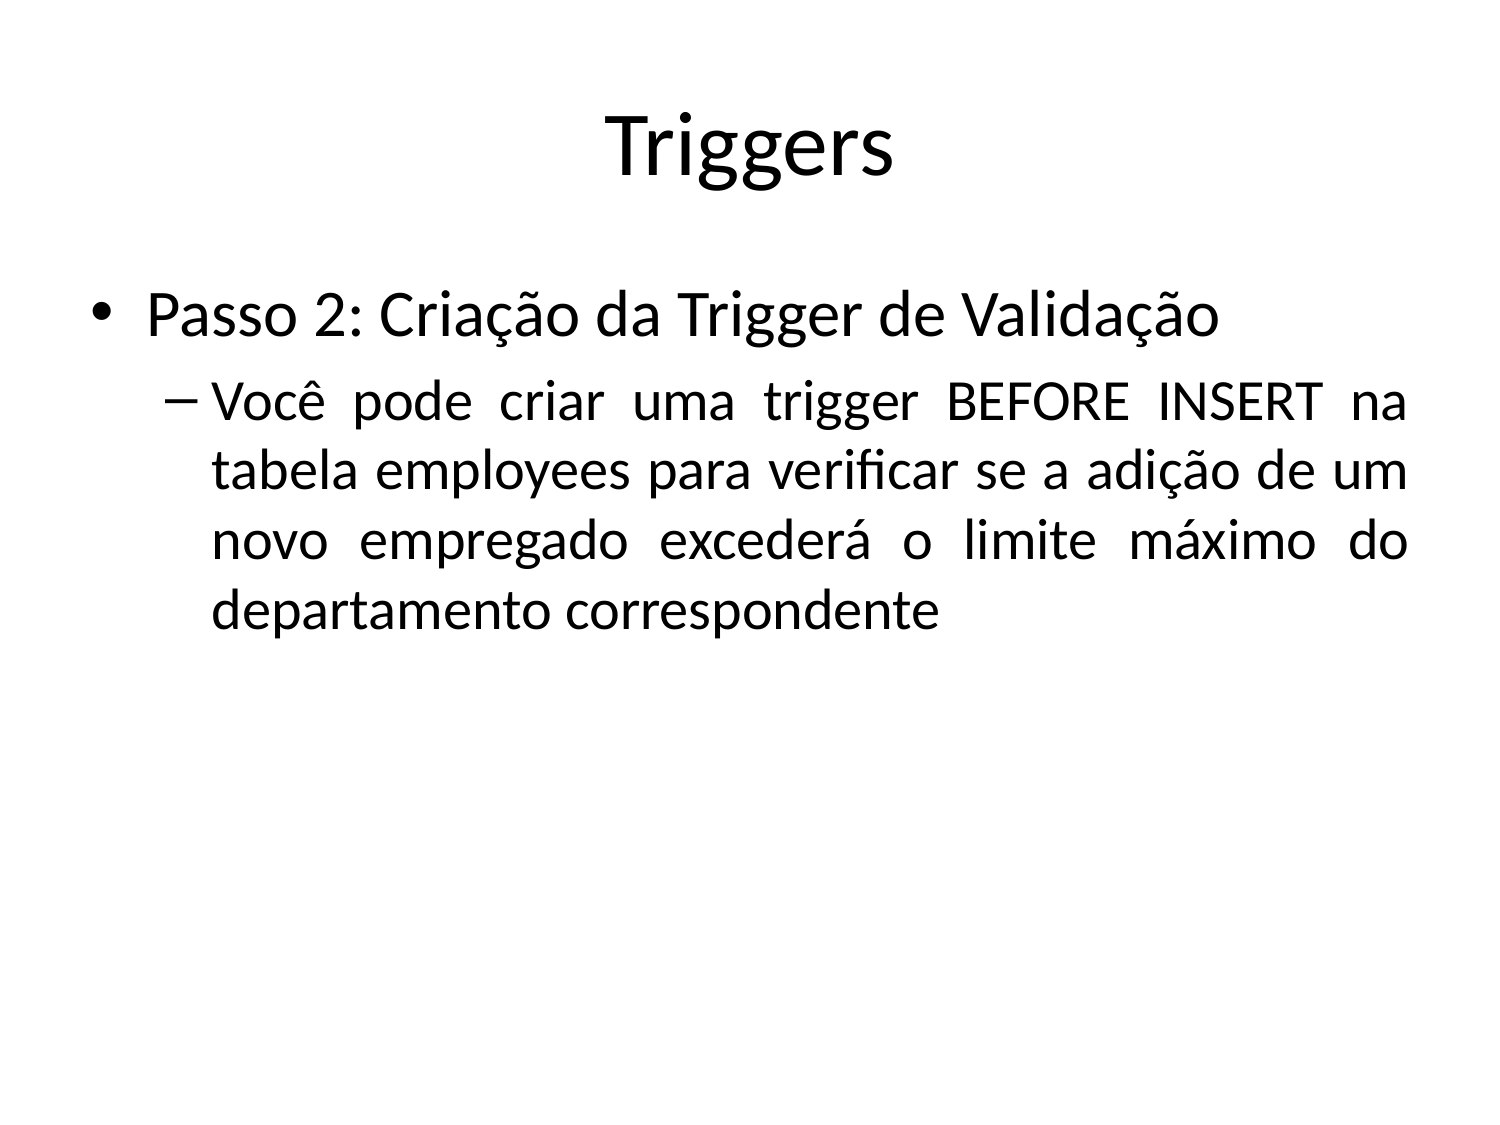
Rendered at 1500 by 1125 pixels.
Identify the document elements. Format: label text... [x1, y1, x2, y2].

title Triggers [75, 45, 1425, 233]
list Passo 2: Criação da Trigger de Validação Você pode criar uma trigger BEFORE INSERT na tabela employees para verificar se a adição de um novo empregado excederá o limite máximo do departamento correspondente [75, 262, 1425, 1005]
